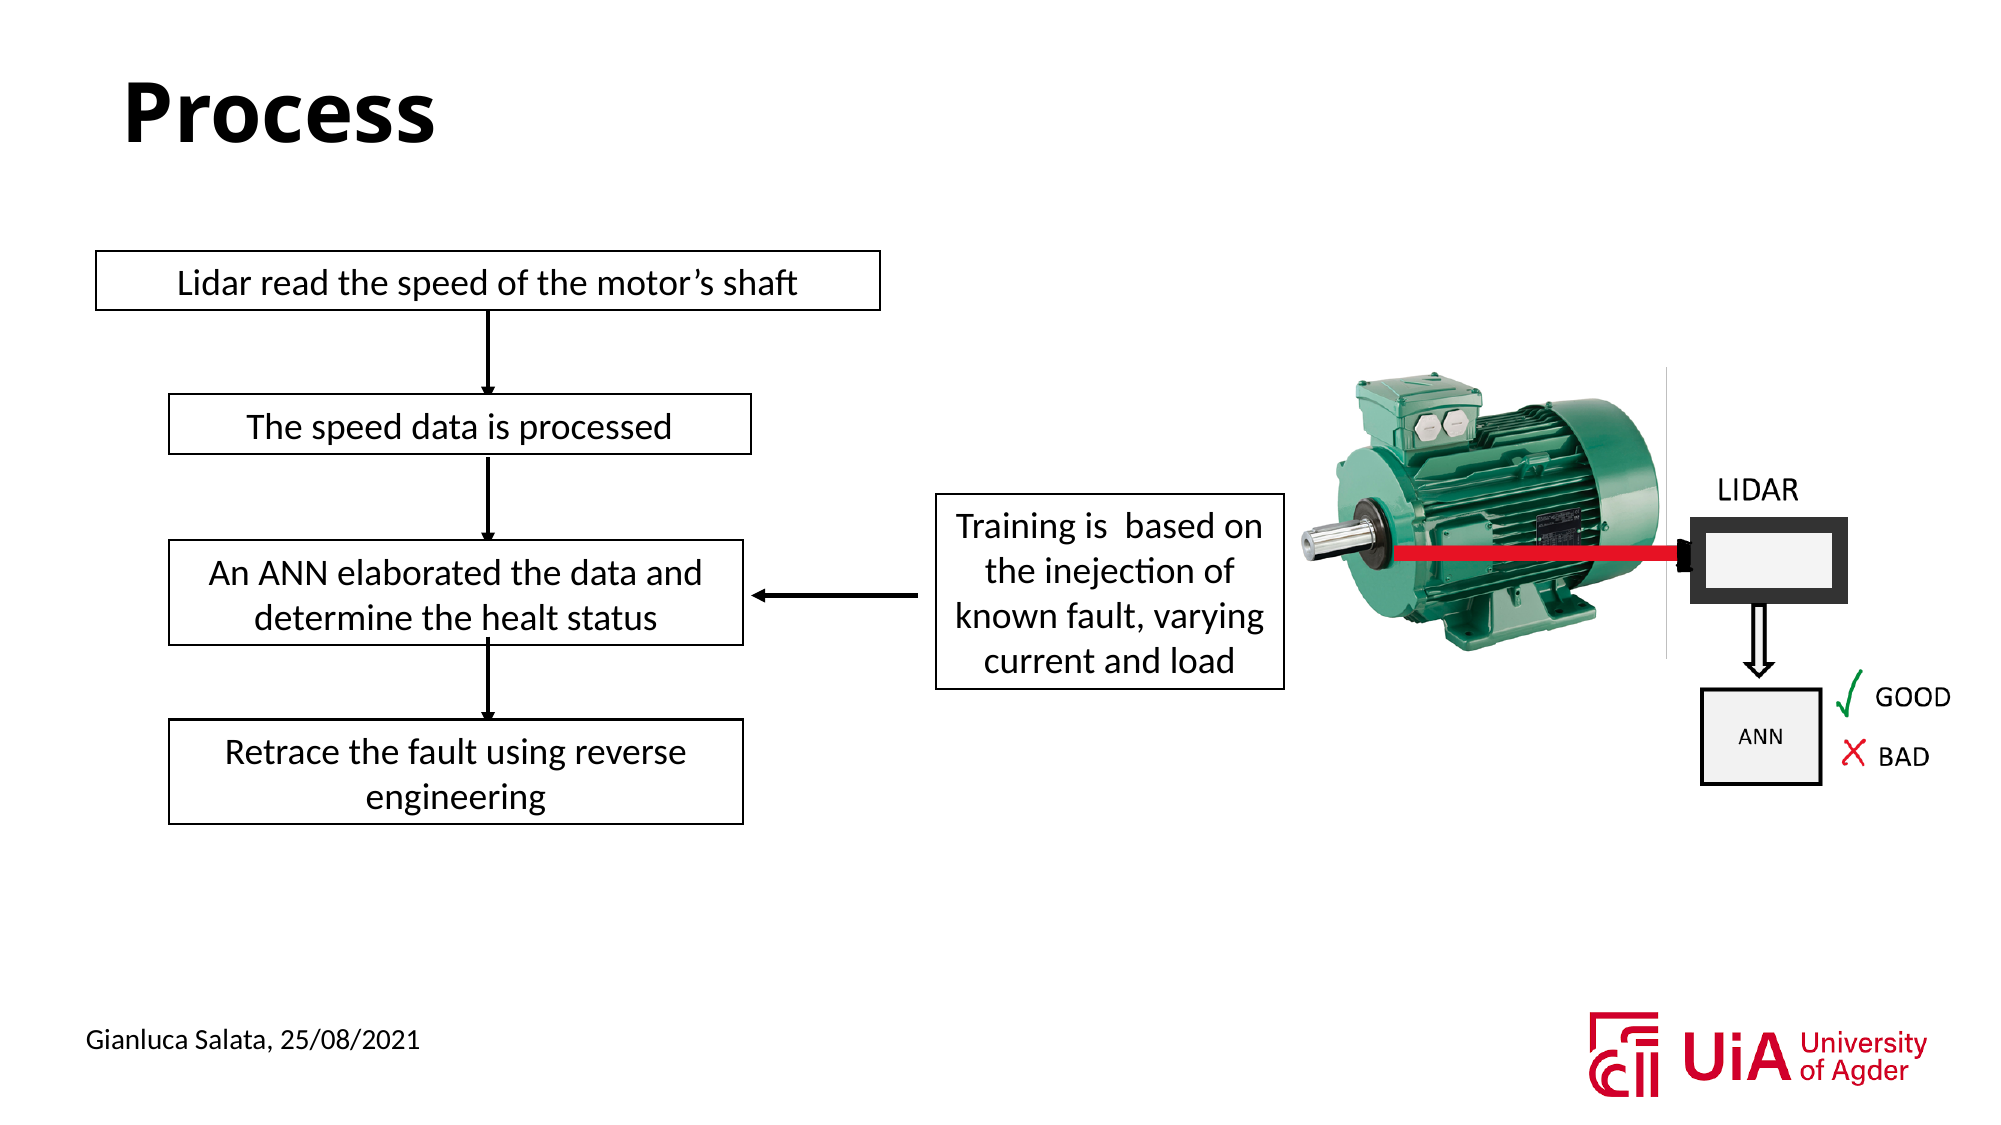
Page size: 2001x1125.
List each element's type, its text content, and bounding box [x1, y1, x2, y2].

text_box Lidar read the speed of the motor’s shaft [95, 250, 881, 311]
text_box Retrace the fault using reverse engineering [168, 718, 744, 825]
text_box Training is based on the inejection of known fault, varying current and load [935, 493, 1285, 690]
picture [1589, 1012, 1927, 1097]
text_box An ANN elaborated the data and determine the healt status [168, 539, 744, 646]
subtitle Gianluca Salata, 25/08/2021 [0, 1016, 1027, 1067]
picture [1292, 367, 2000, 792]
text_box The speed data is processed [168, 393, 752, 455]
title Process [54, 58, 504, 168]
